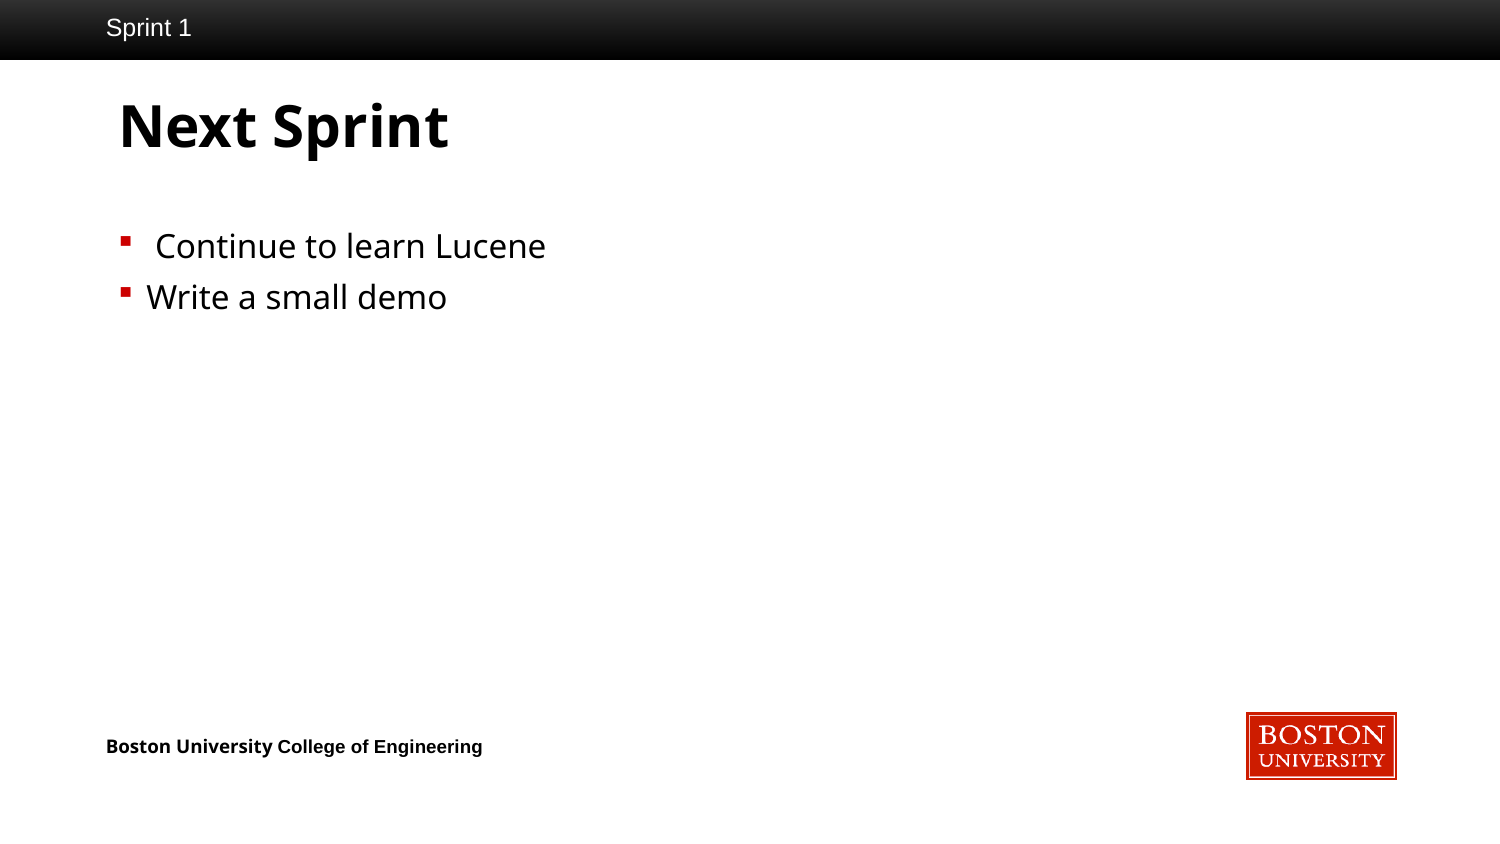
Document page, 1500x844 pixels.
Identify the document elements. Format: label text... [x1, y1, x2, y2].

title Next Sprint [103, 59, 1397, 198]
list Continue to learn Lucene Write a small demo [103, 221, 1375, 660]
picture [1246, 712, 1397, 780]
text_box Sprint 1 [91, 4, 929, 55]
